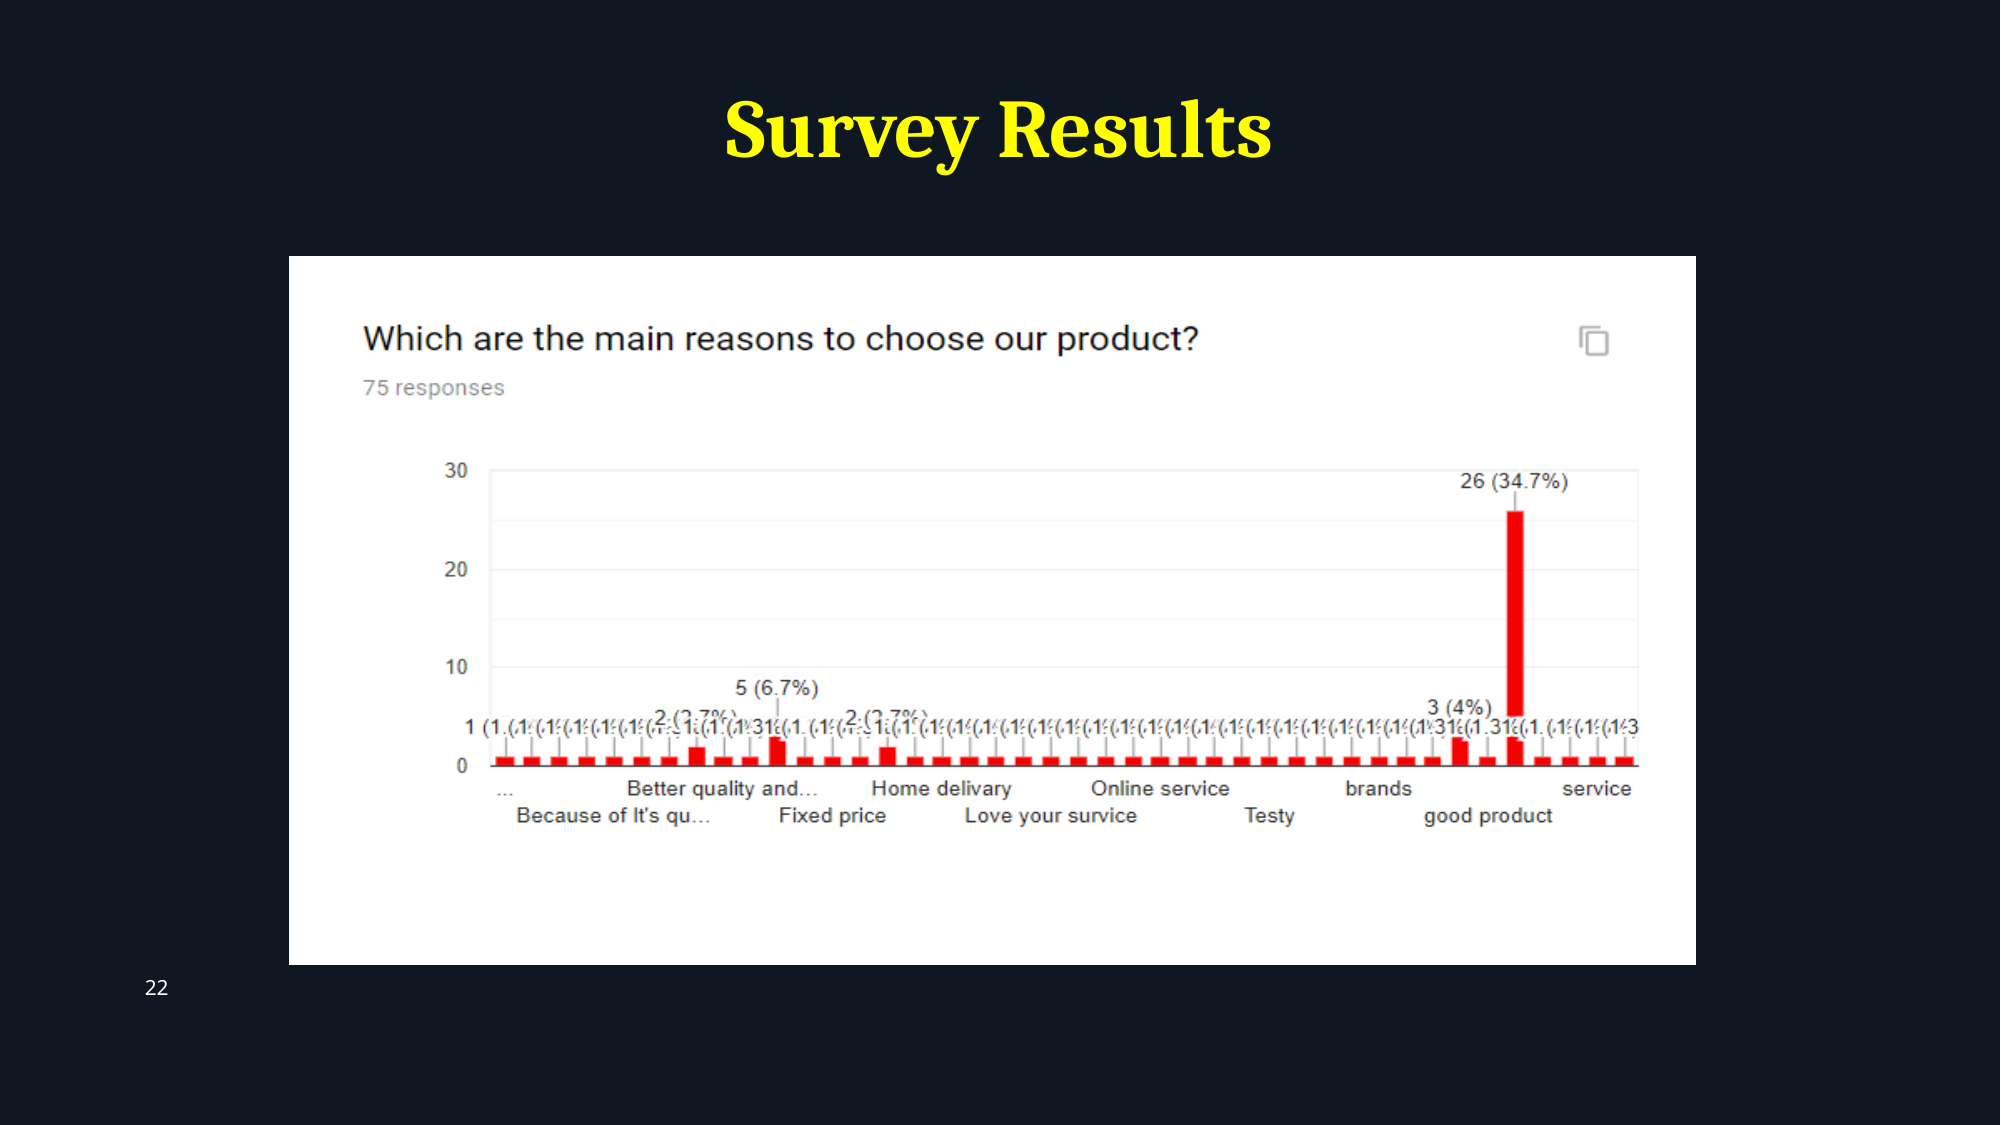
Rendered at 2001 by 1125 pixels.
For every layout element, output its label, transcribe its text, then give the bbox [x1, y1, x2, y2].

slide_number 22 [127, 964, 186, 1014]
title Survey Results [633, 83, 1367, 178]
picture [289, 256, 1696, 965]
